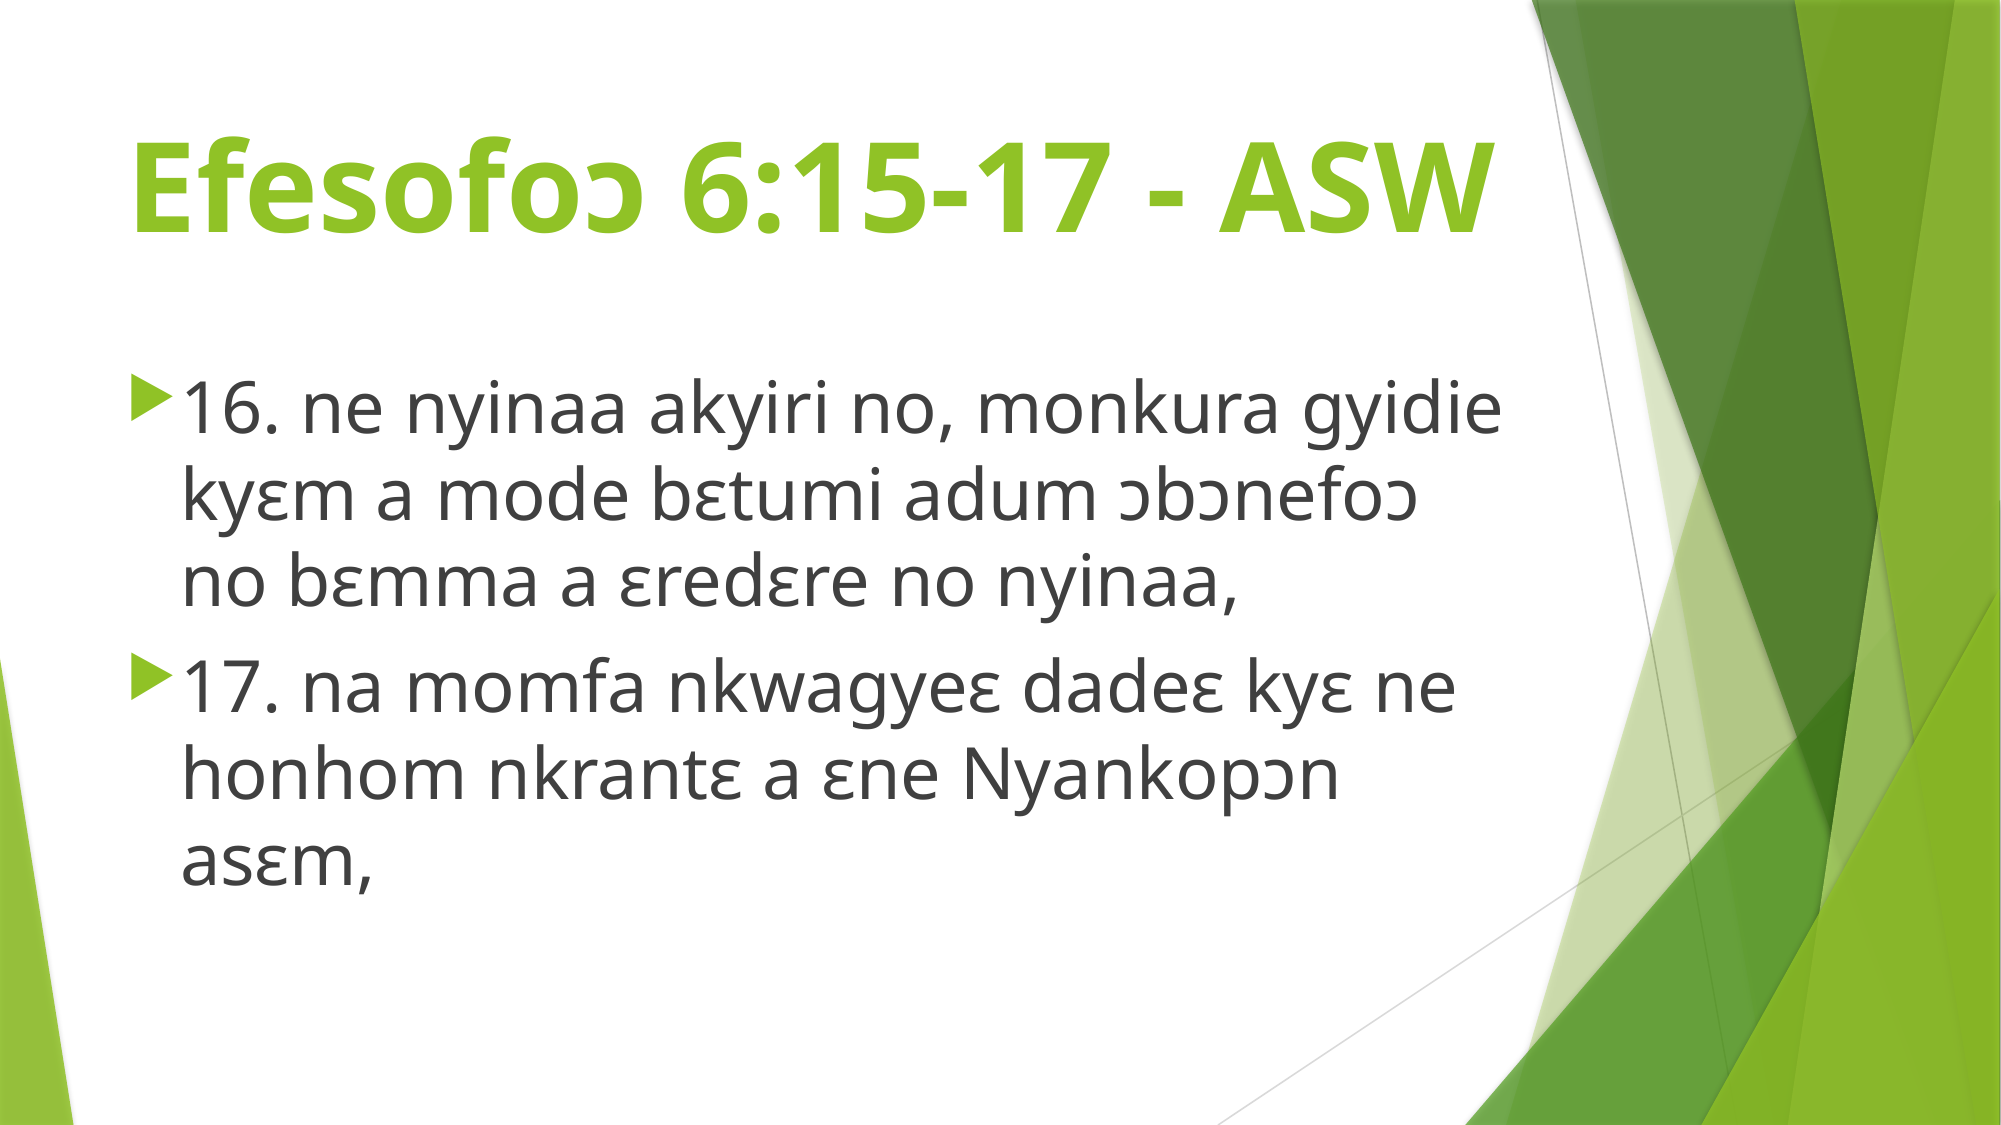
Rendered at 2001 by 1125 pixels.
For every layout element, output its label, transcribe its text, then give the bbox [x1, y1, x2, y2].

list 16. ne nyinaa akyiri no, monkura gyidie kyɛm a mode bɛtumi adum ɔbɔnefoɔ no bɛmma a ɛredɛre no nyinaa, 17. na momfa nkwagyeɛ dadeɛ kyɛ ne honhom nkrantɛ a ɛne Nyankopɔn asɛm, [111, 354, 1522, 992]
title Efesofoɔ 6:15-17 - ASW [111, 99, 1522, 317]
